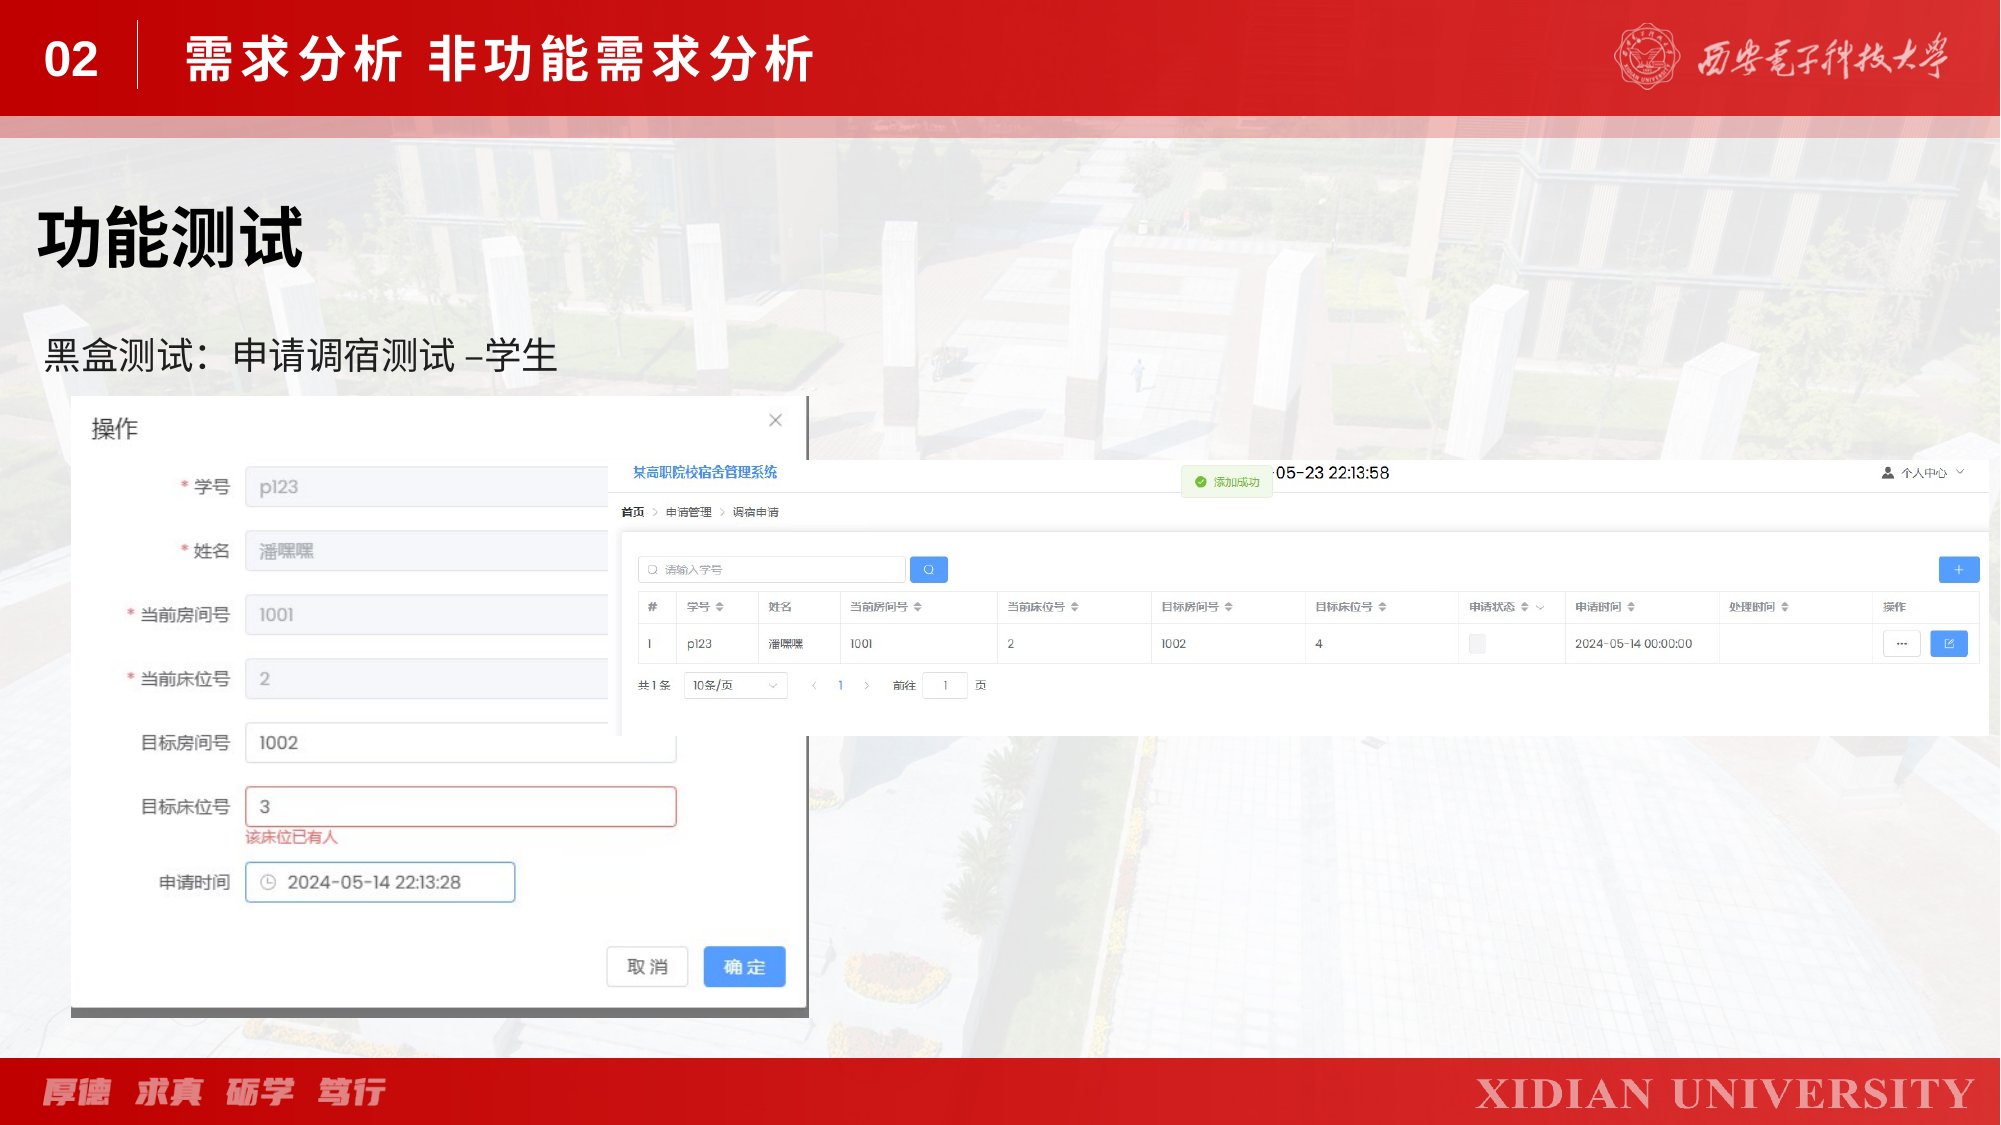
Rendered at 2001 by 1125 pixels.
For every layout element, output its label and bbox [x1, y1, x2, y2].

picture [71, 396, 1989, 1018]
text_box [21, 22, 1975, 1125]
text_box [0, 0, 2000, 1125]
